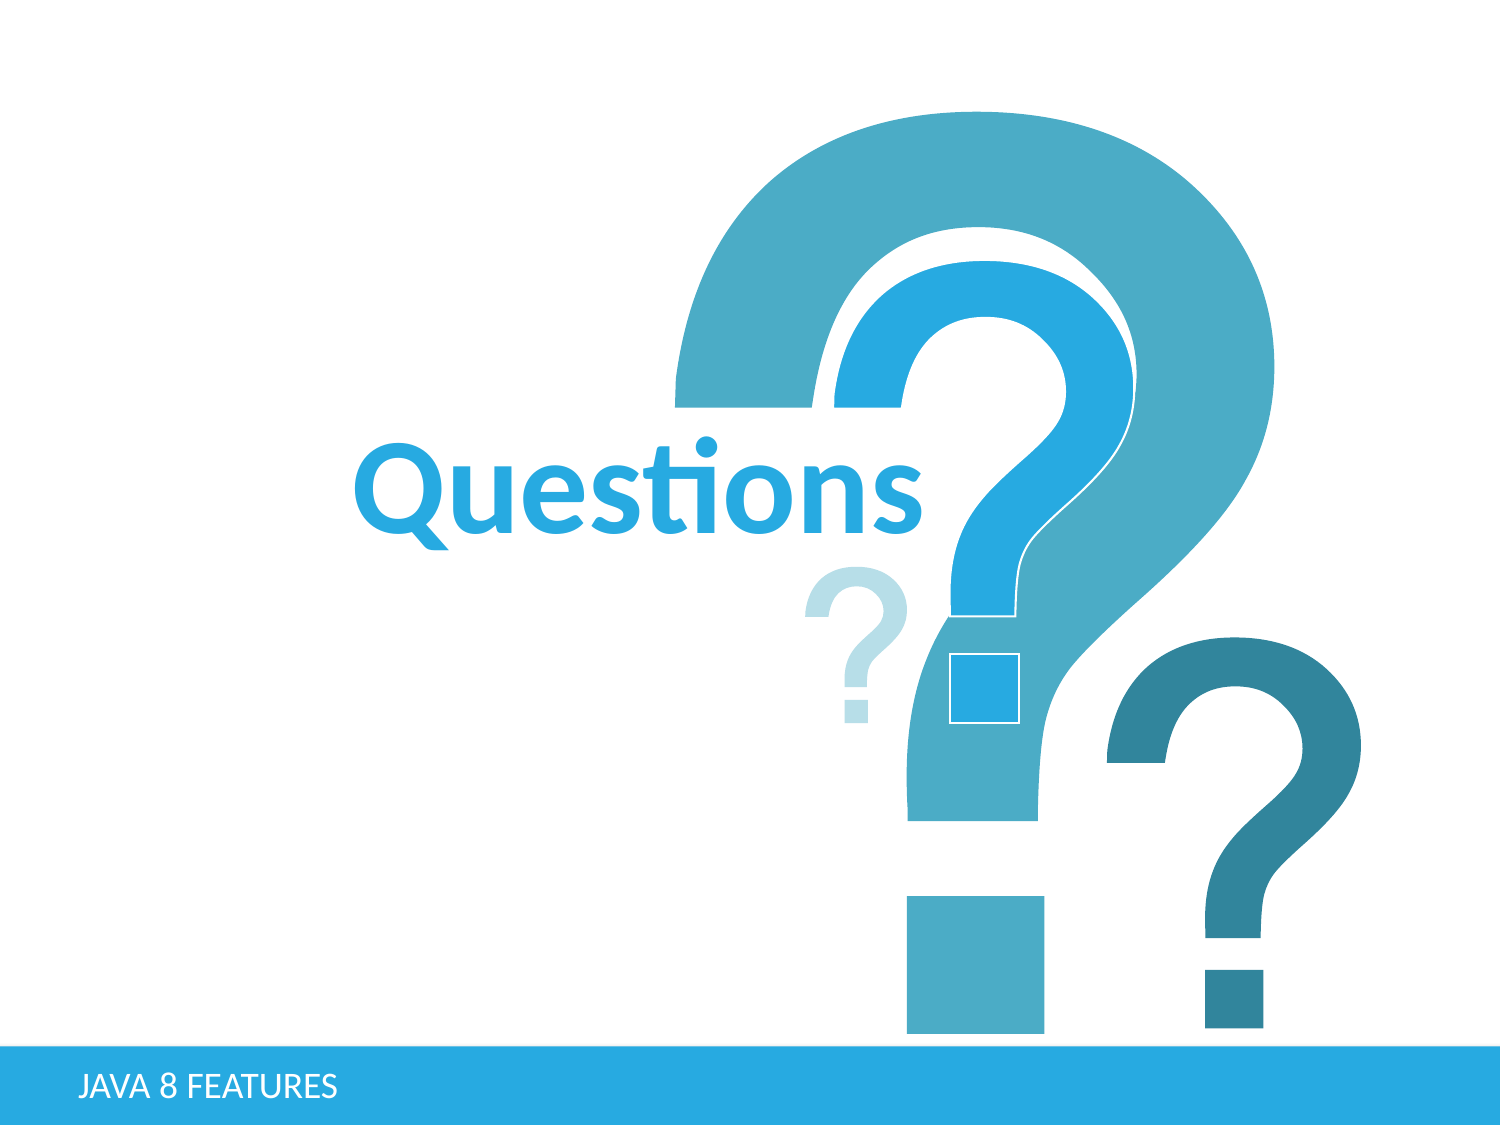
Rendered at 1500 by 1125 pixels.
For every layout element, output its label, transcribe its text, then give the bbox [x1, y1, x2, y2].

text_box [832, 259, 1135, 724]
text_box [1106, 637, 1362, 1029]
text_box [674, 111, 1275, 1035]
text_box Questions [337, 394, 669, 569]
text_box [804, 566, 908, 724]
list Java 8 features [63, 1053, 978, 1125]
